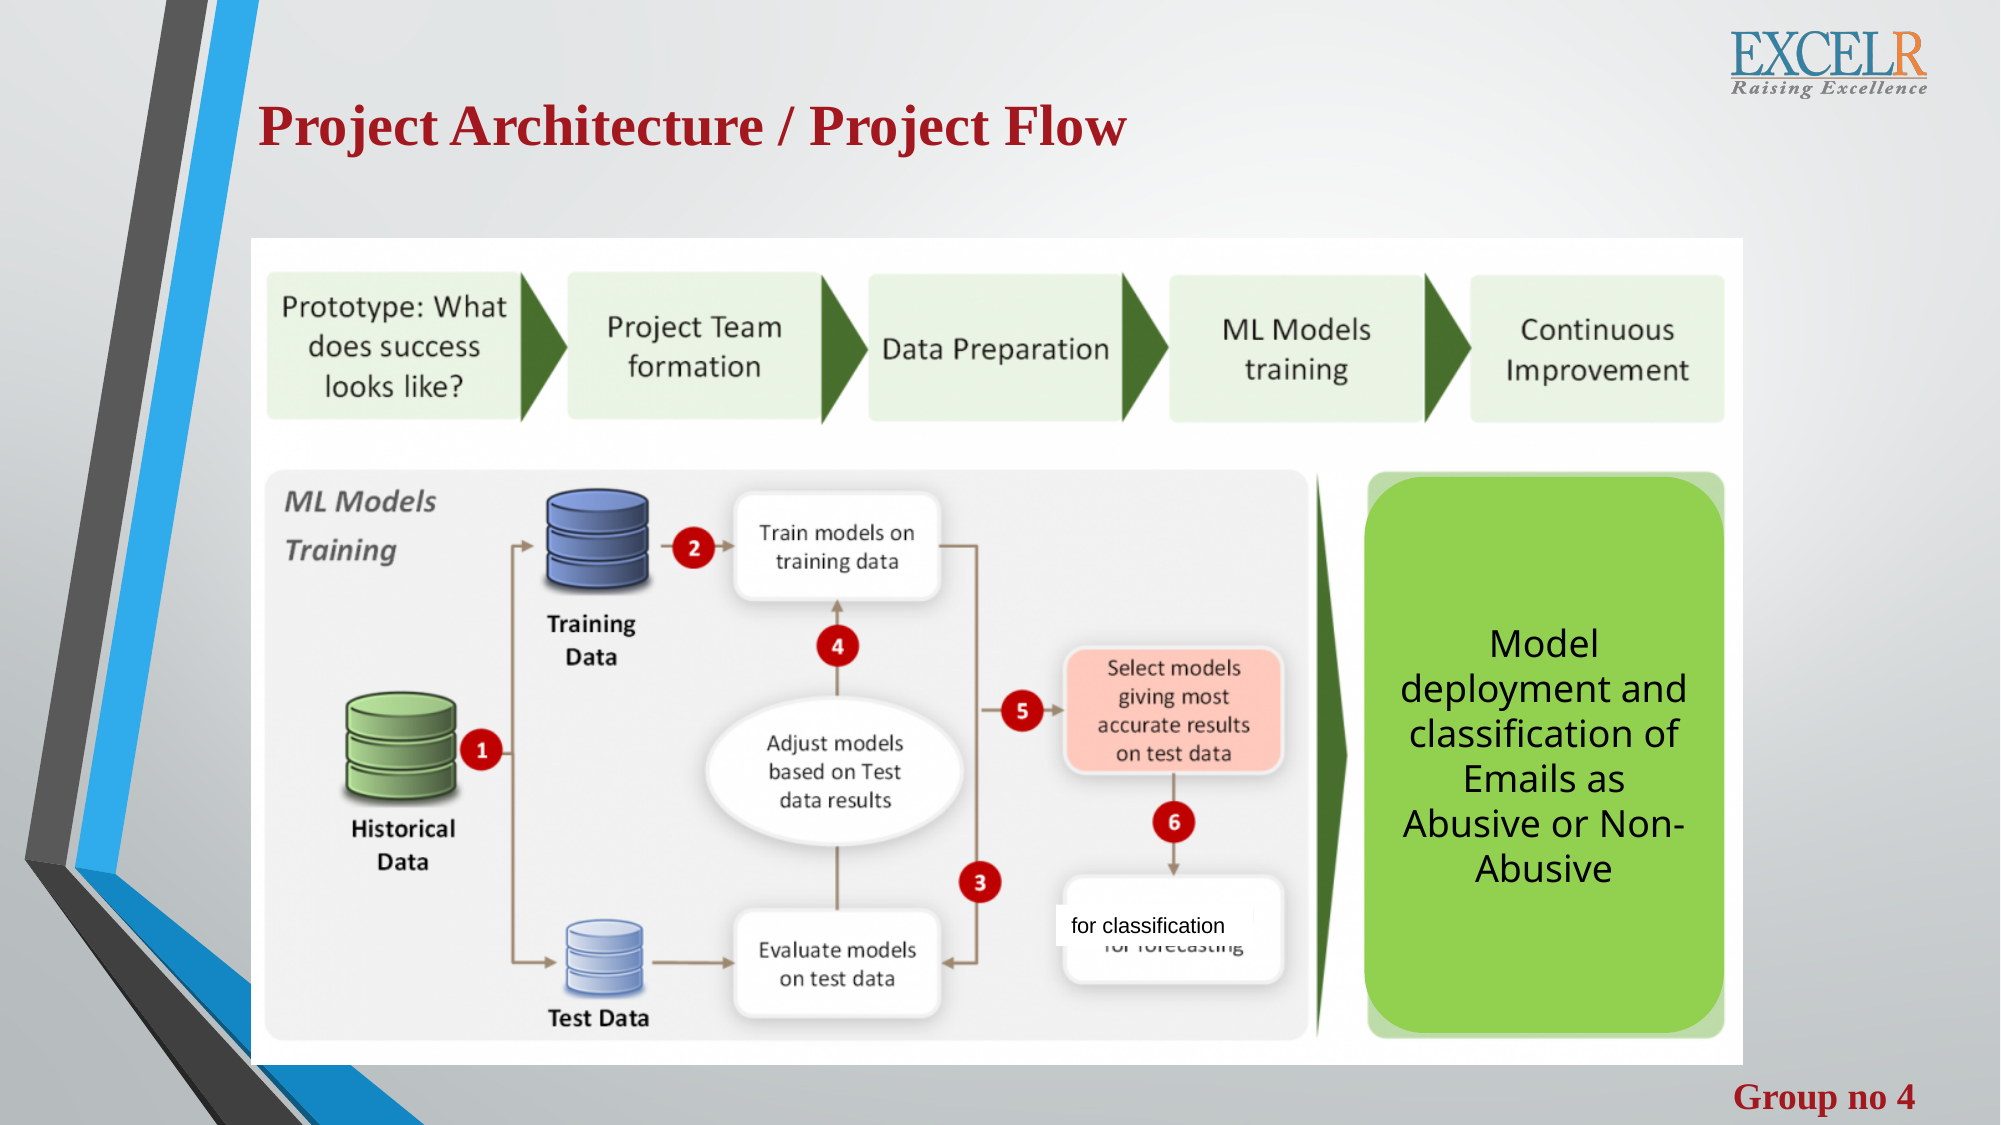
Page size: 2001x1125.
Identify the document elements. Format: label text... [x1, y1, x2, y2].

picture [1731, 30, 1927, 99]
text_box Group no 4 [1327, 1064, 2000, 1125]
picture [251, 237, 1743, 1065]
list Project Architecture / Project Flow [225, 79, 1769, 176]
